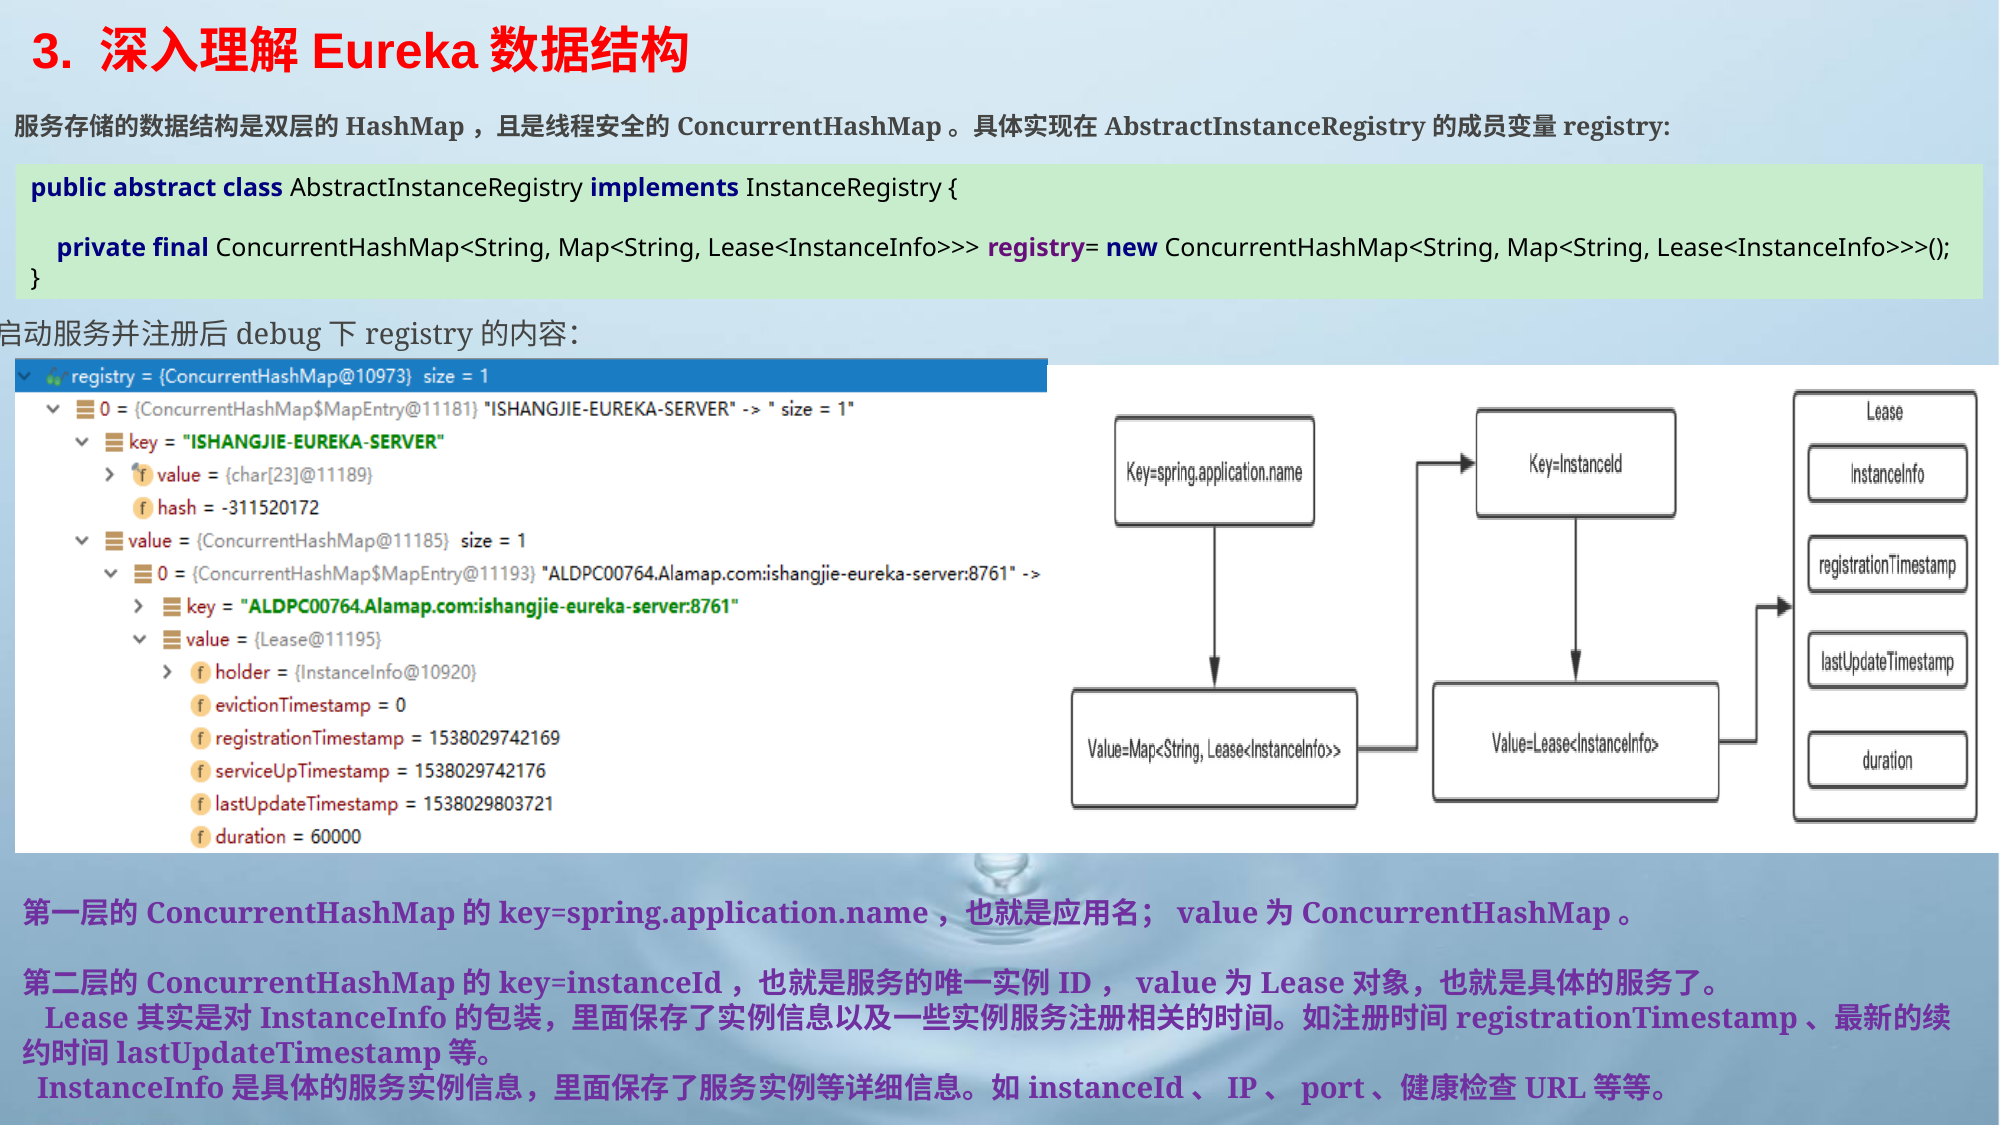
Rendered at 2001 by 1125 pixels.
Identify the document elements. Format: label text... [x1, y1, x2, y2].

text_box 3. 深入理解Eureka数据结构 [17, 11, 872, 86]
text_box 服务存储的数据结构是双层的HashMap，且是线程安全的ConcurrentHashMap。具体实现在AbstractInstanceRegistry的成员变量registry: [0, 102, 1934, 148]
picture [0, 0, 2001, 1125]
text_box 第一层的ConcurrentHashMap的key=spring.application.name，也就是应用名；value为ConcurrentHashMap。 第二层的ConcurrentHashMap的key=instanceId，也就是服务的唯一实例ID，value为Lease对象，也就是具体的服务了。 Lease其实是对InstanceInfo的包装，里面保存了实例信息以及一些实例服务注册相关的时间。如注册时间registrationTimestamp、最新的续约时间lastUpdateTimestamp等。 InstanceInfo是具体的服务实例信息，里面保存了服务实例等详细信息。如instanceId、IP、port、健康检查URL等等。 [7, 887, 1992, 1112]
text_box 启动服务并注册后debug下registry的内容： [0, 307, 612, 358]
text_box public abstract class AbstractInstanceRegistry implements InstanceRegistry { private final ConcurrentHashMap<String, Map<String, Lease<InstanceInfo>>> registry= new ConcurrentHashMap<String, Map<String, Lease<InstanceInfo>>>(); } [15, 164, 1983, 299]
